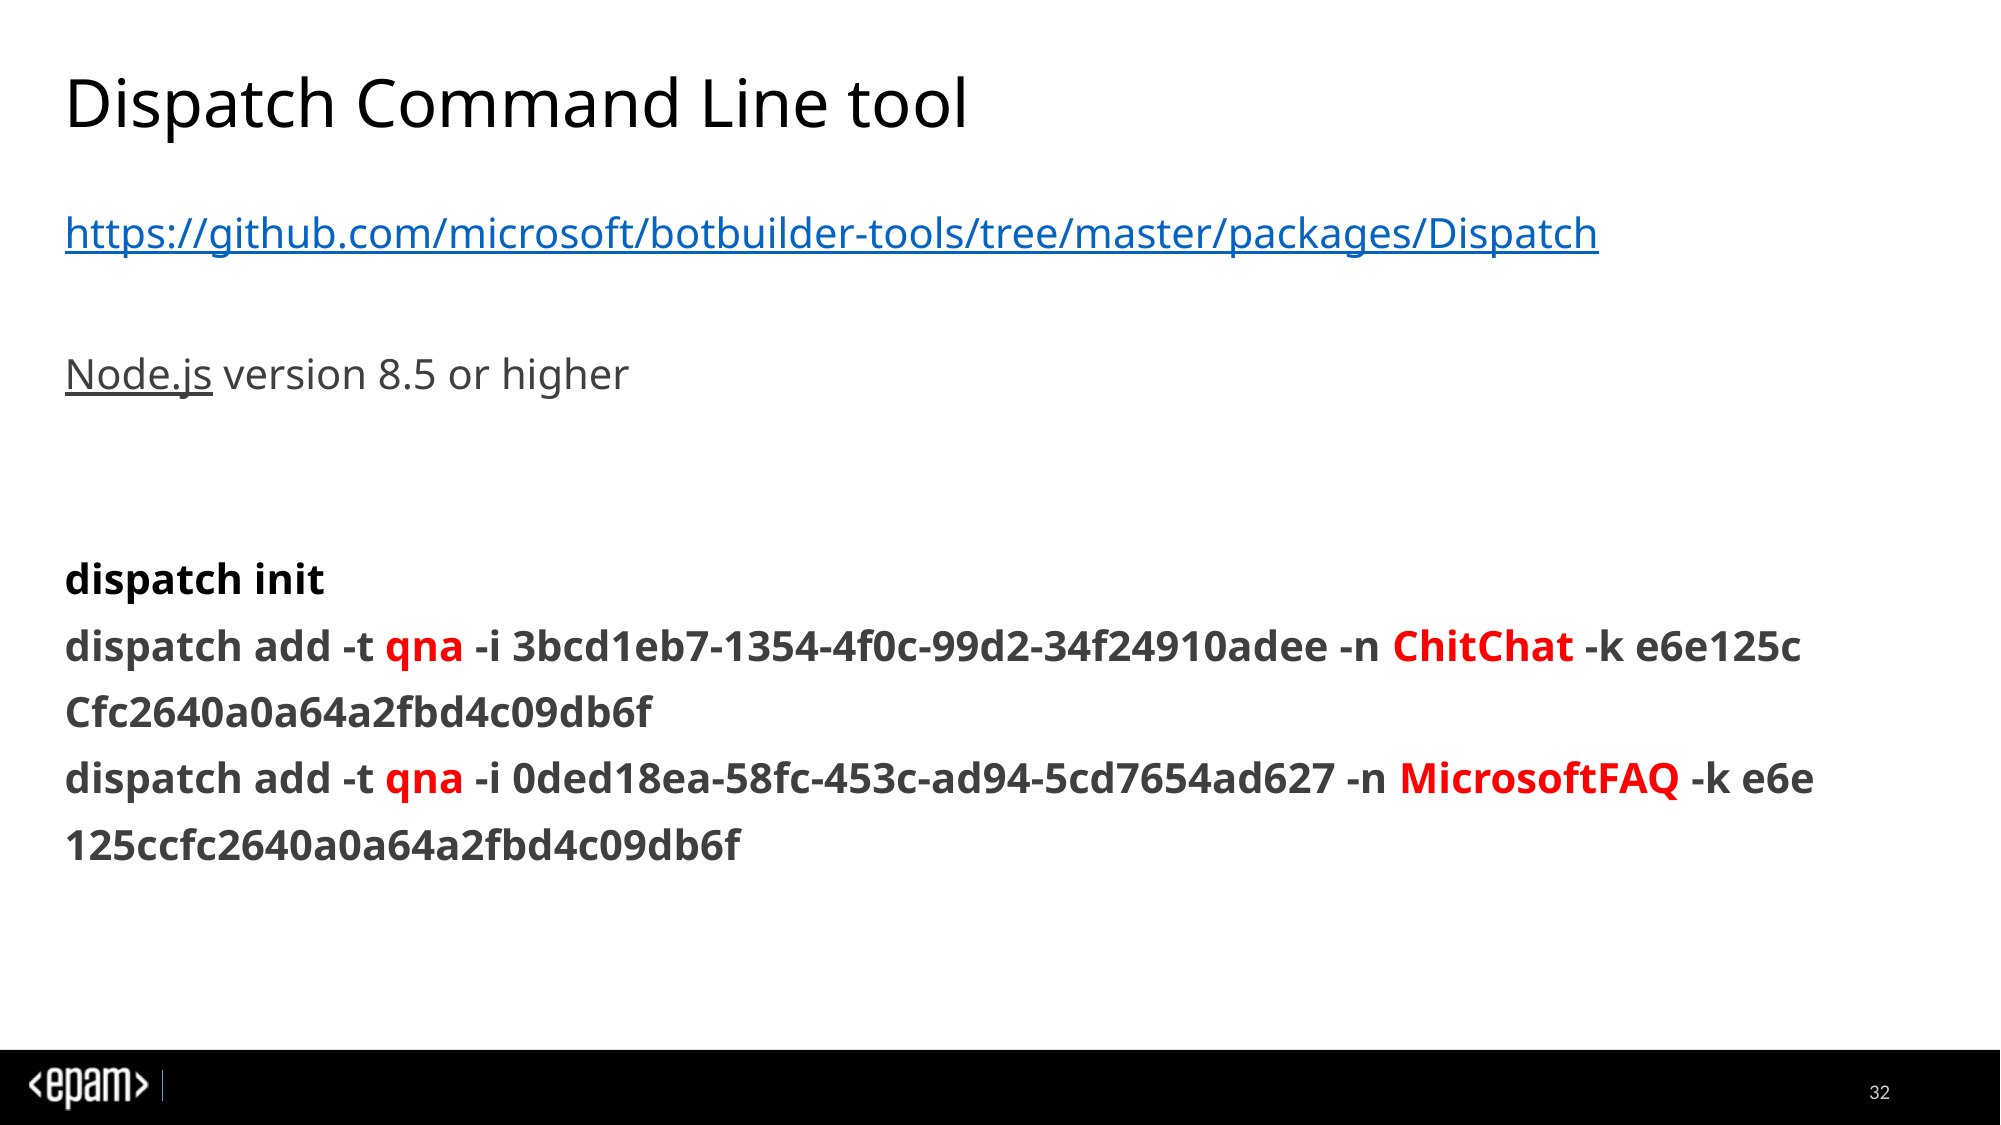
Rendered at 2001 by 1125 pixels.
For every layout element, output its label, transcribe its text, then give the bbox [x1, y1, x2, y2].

picture [28, 1067, 149, 1111]
list https://github.com/microsoft/botbuilder-tools/tree/master/packages/Dispatch Node.js version 8.5 or higher dispatch init dispatch add -t qna -i 3bcd1eb7-1354-4f0c-99d2-34f24910adee -n ChitChat -k e6e125c Cfc2640a0a64a2fbd4c09db6f dispatch add -t qna -i 0ded18ea-58fc-453c-ad94-5cd7654ad627 -n MicrosoftFAQ -k e6e 125ccfc2640a0a64a2fbd4c09db6f [49, 187, 1899, 1001]
title Dispatch Command Line tool [49, 49, 1899, 162]
